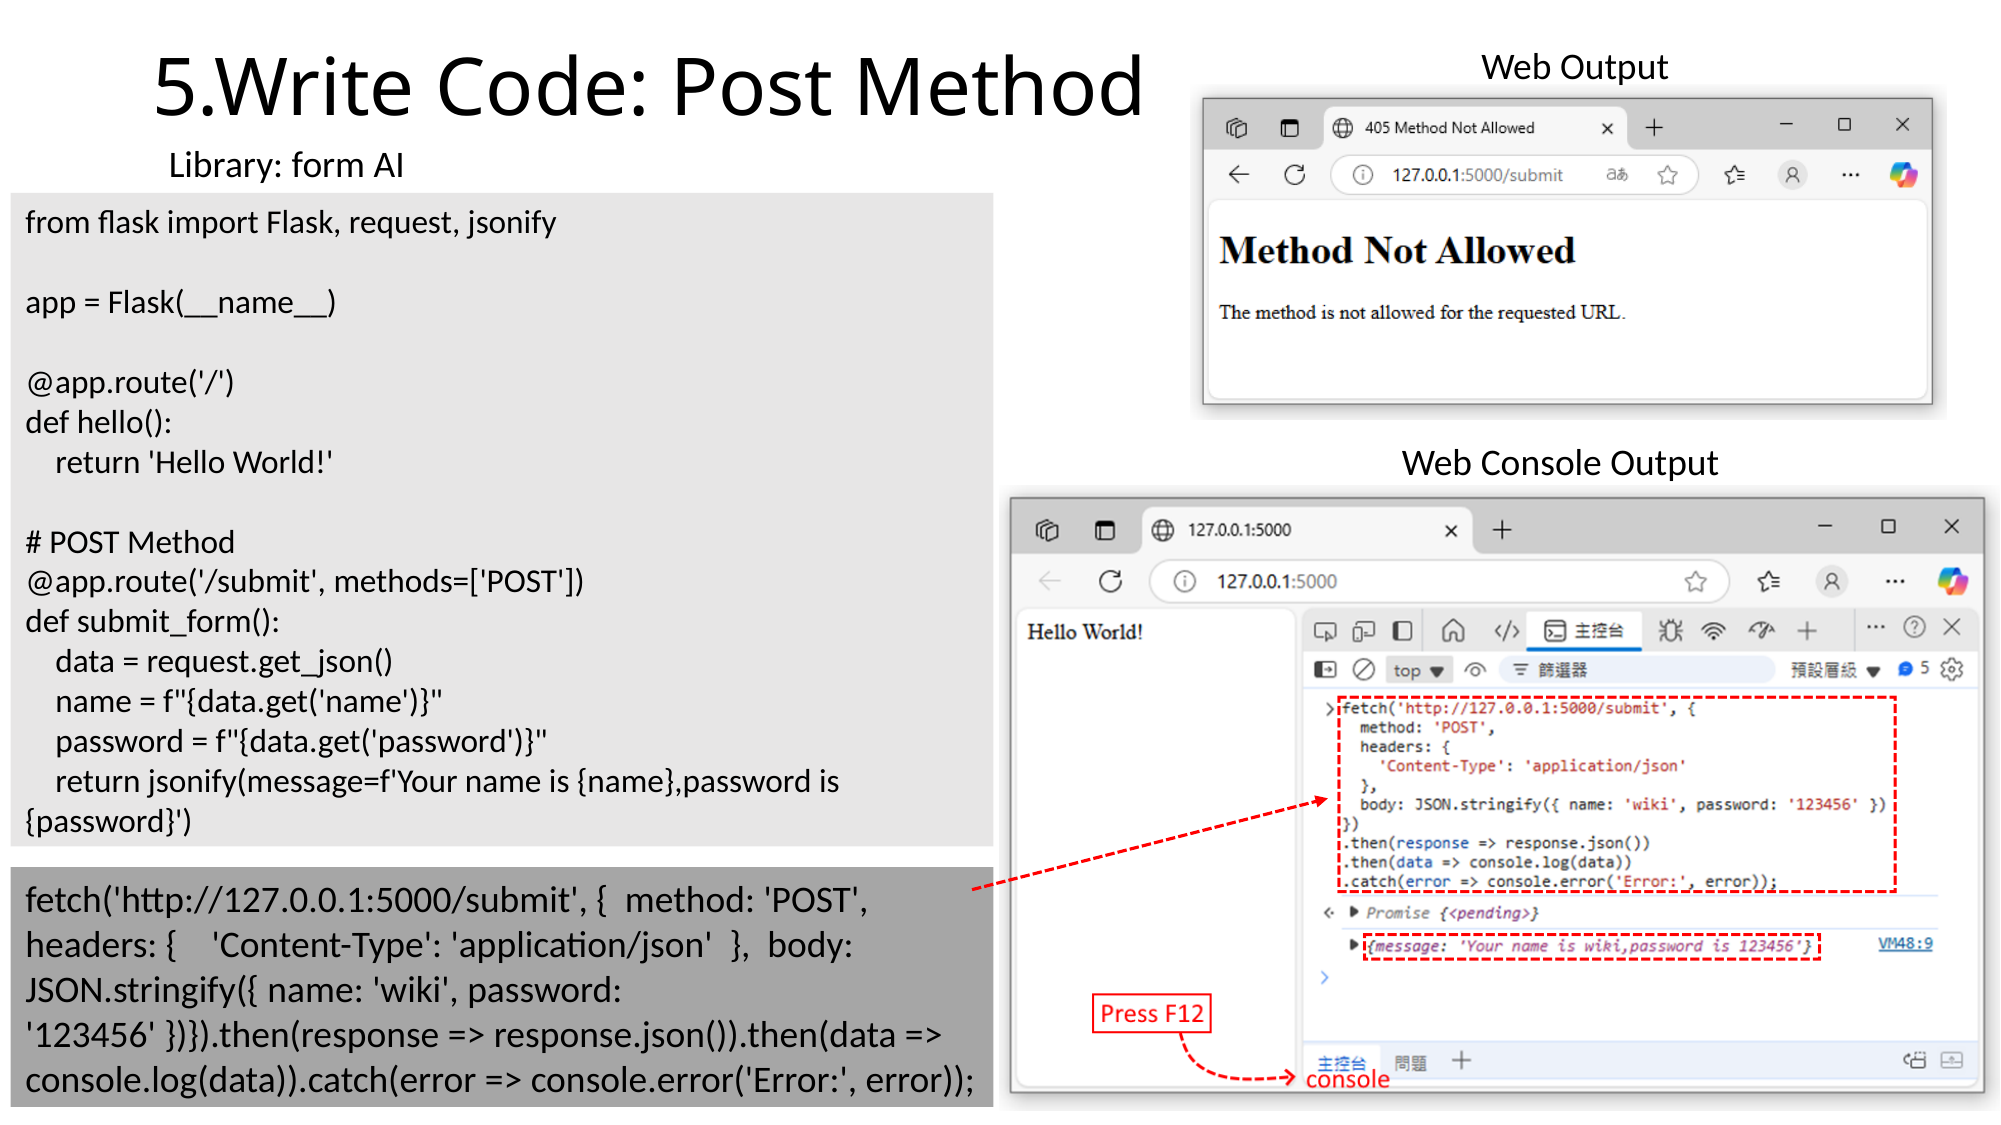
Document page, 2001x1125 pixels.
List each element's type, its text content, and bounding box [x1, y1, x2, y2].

picture [999, 485, 2000, 1111]
picture [1190, 84, 1947, 420]
text_box Web Output [1466, 34, 1729, 84]
text_box Web Console Output [1387, 430, 1808, 485]
text_box fetch('http://127.0.0.1:5000/submit', { method: 'POST', headers: { 'Content-Type': 'application/json' }, body: JSON.stringify({ name: 'wiki', password: '123456' })}).then(response => response.json()).then(data => console.log(data)).catch(error => console.error('Error:', error)); [10, 867, 994, 1107]
text_box from flask import Flask, request, jsonify app = Flask(__name__) @app.route('/') def hello(): return 'Hello World!' # POST Method @app.route('/submit', methods=['POST']) def submit_form(): data = request.get_json() name = f"{data.get('name')}" password = f"{data.get('password')}" return jsonify(message=f'Your name is {name},password is {password}') [10, 192, 994, 847]
text_box Library: form AI [153, 132, 486, 192]
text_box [971, 798, 1328, 890]
title 5.Write Code: Post Method [137, 0, 1174, 181]
